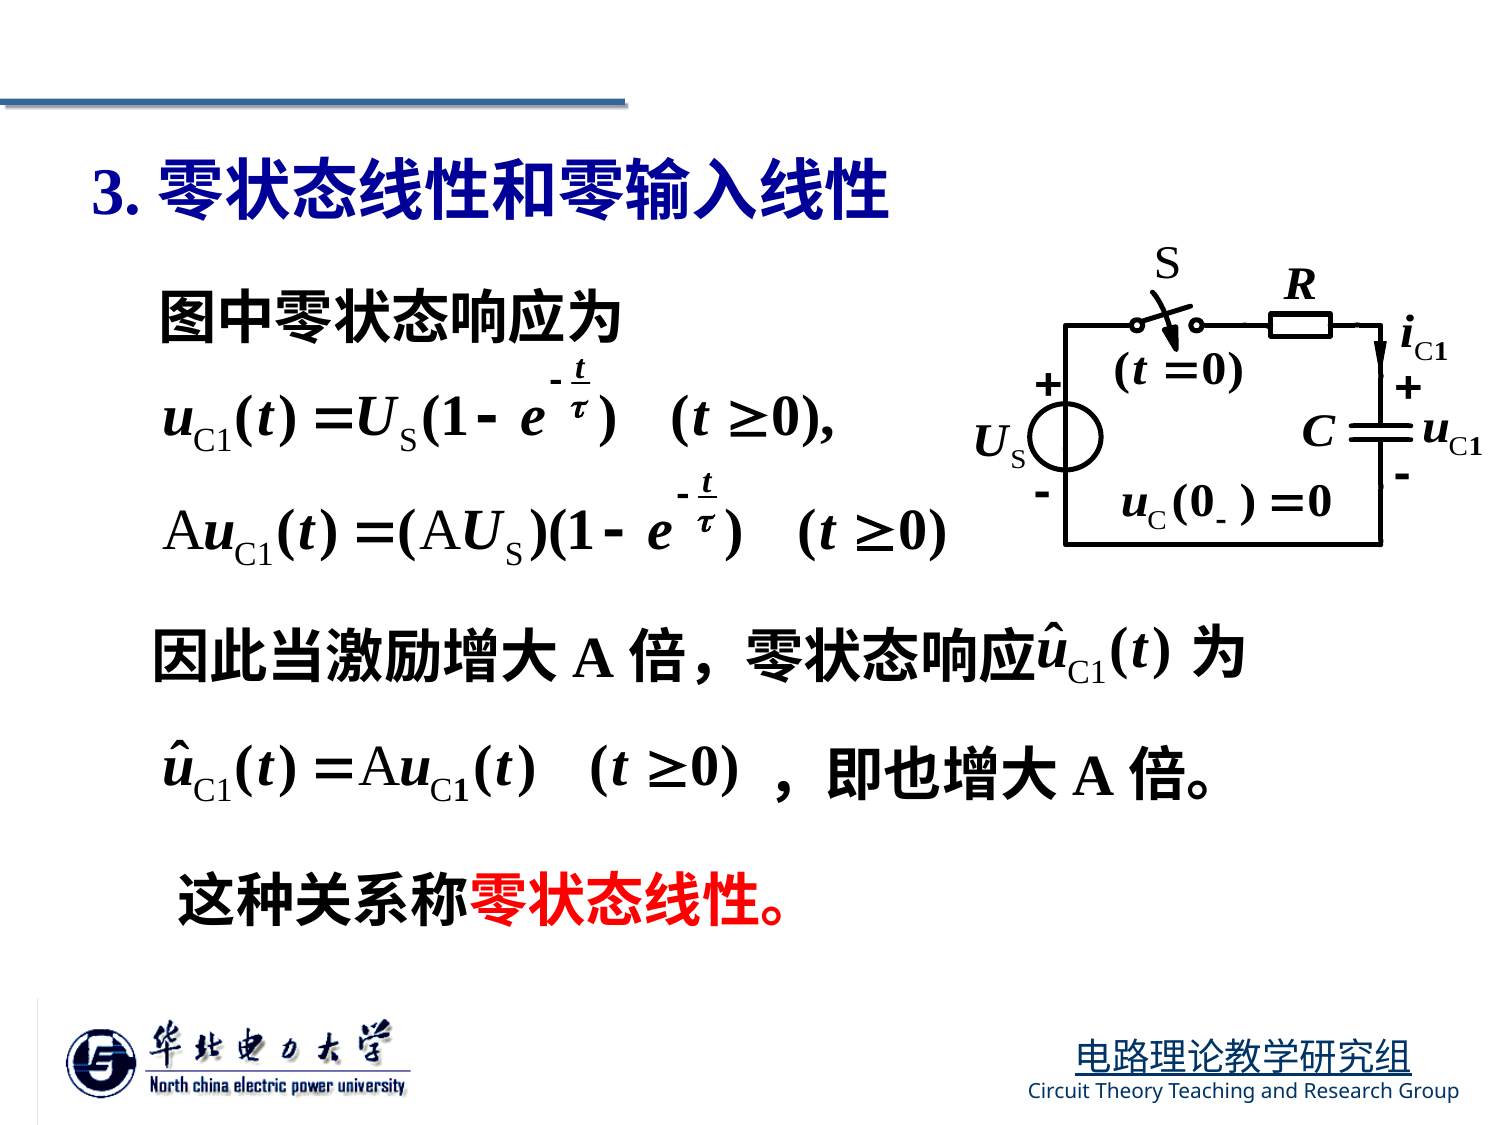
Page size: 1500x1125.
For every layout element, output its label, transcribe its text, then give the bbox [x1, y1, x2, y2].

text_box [159, 460, 950, 571]
text_box 为 [1175, 594, 1264, 693]
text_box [159, 735, 743, 807]
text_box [950, 227, 1500, 584]
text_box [159, 346, 845, 457]
text_box 因此当激励增大A倍，零状态响应 [136, 598, 1052, 697]
text_box ，即也增大A倍。 [752, 716, 1260, 815]
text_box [1033, 617, 1176, 689]
text_box 3.零状态线性和零输入线性 [76, 137, 1211, 236]
text_box 这种关系称零状态线性。 [163, 842, 834, 941]
picture [37, 997, 413, 1125]
text_box 图中零状态响应为 [143, 259, 640, 358]
